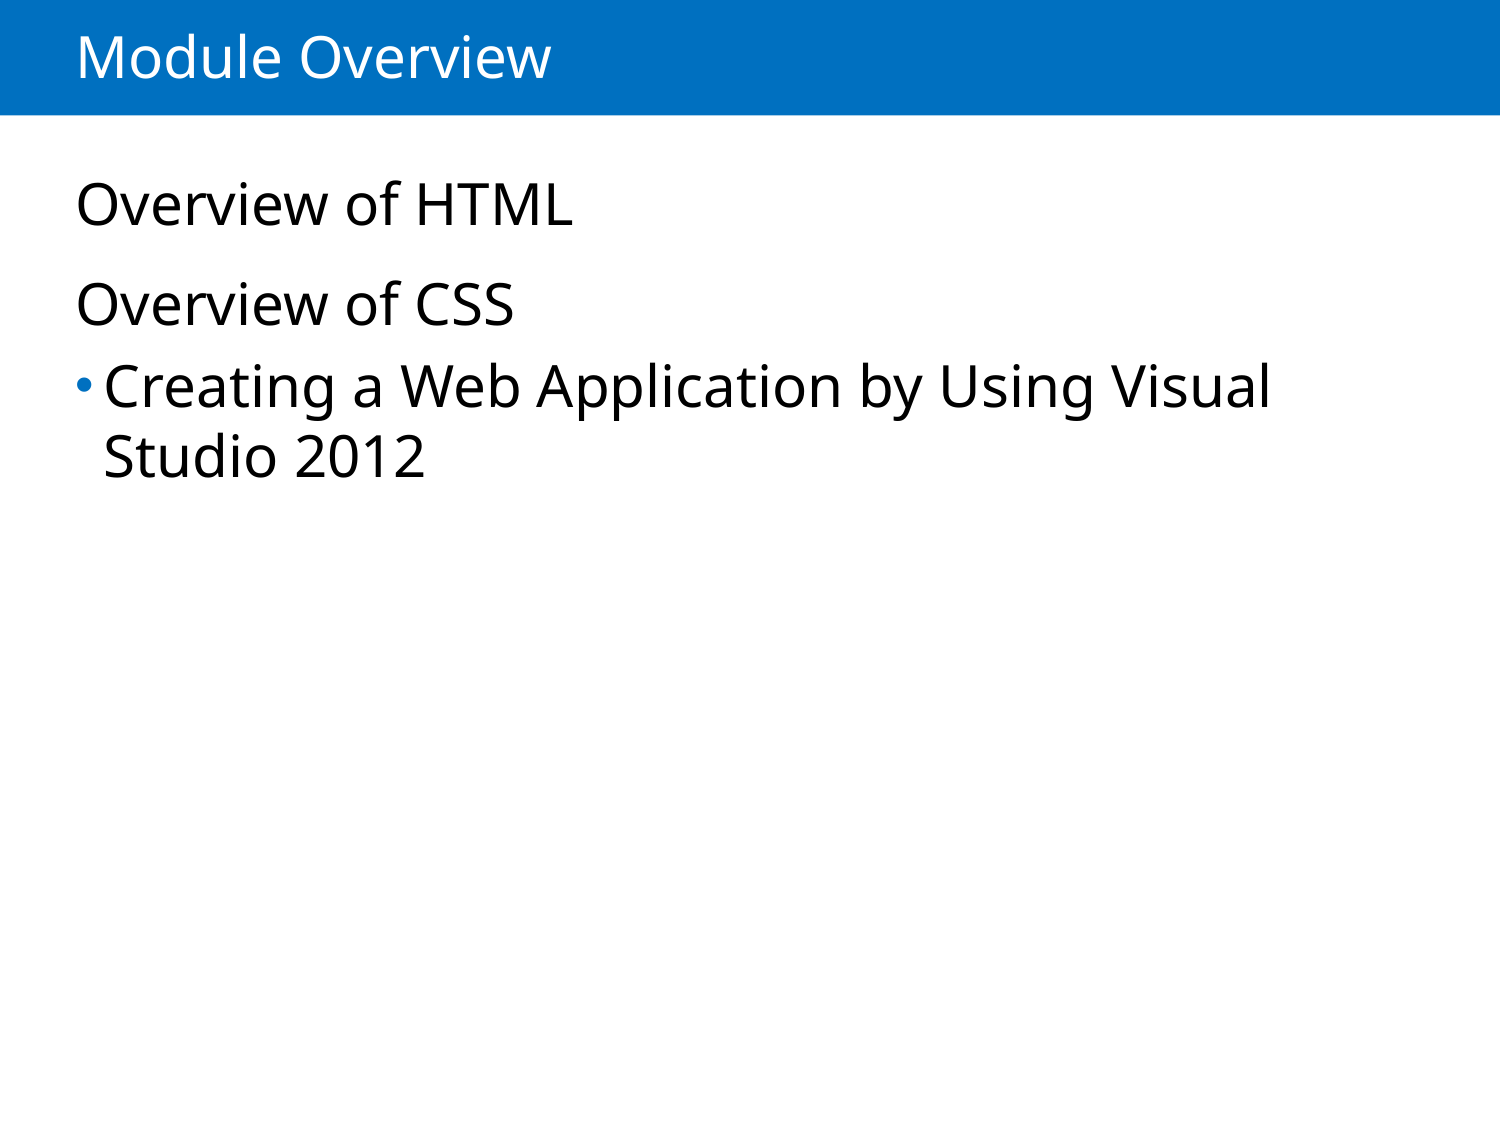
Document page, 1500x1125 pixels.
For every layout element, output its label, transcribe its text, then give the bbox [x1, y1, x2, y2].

title Module Overview [75, 0, 1351, 122]
list Overview of HTML Overview of CSS Creating a Web Application by Using Visual Studio 2012 [74, 167, 1408, 1013]
